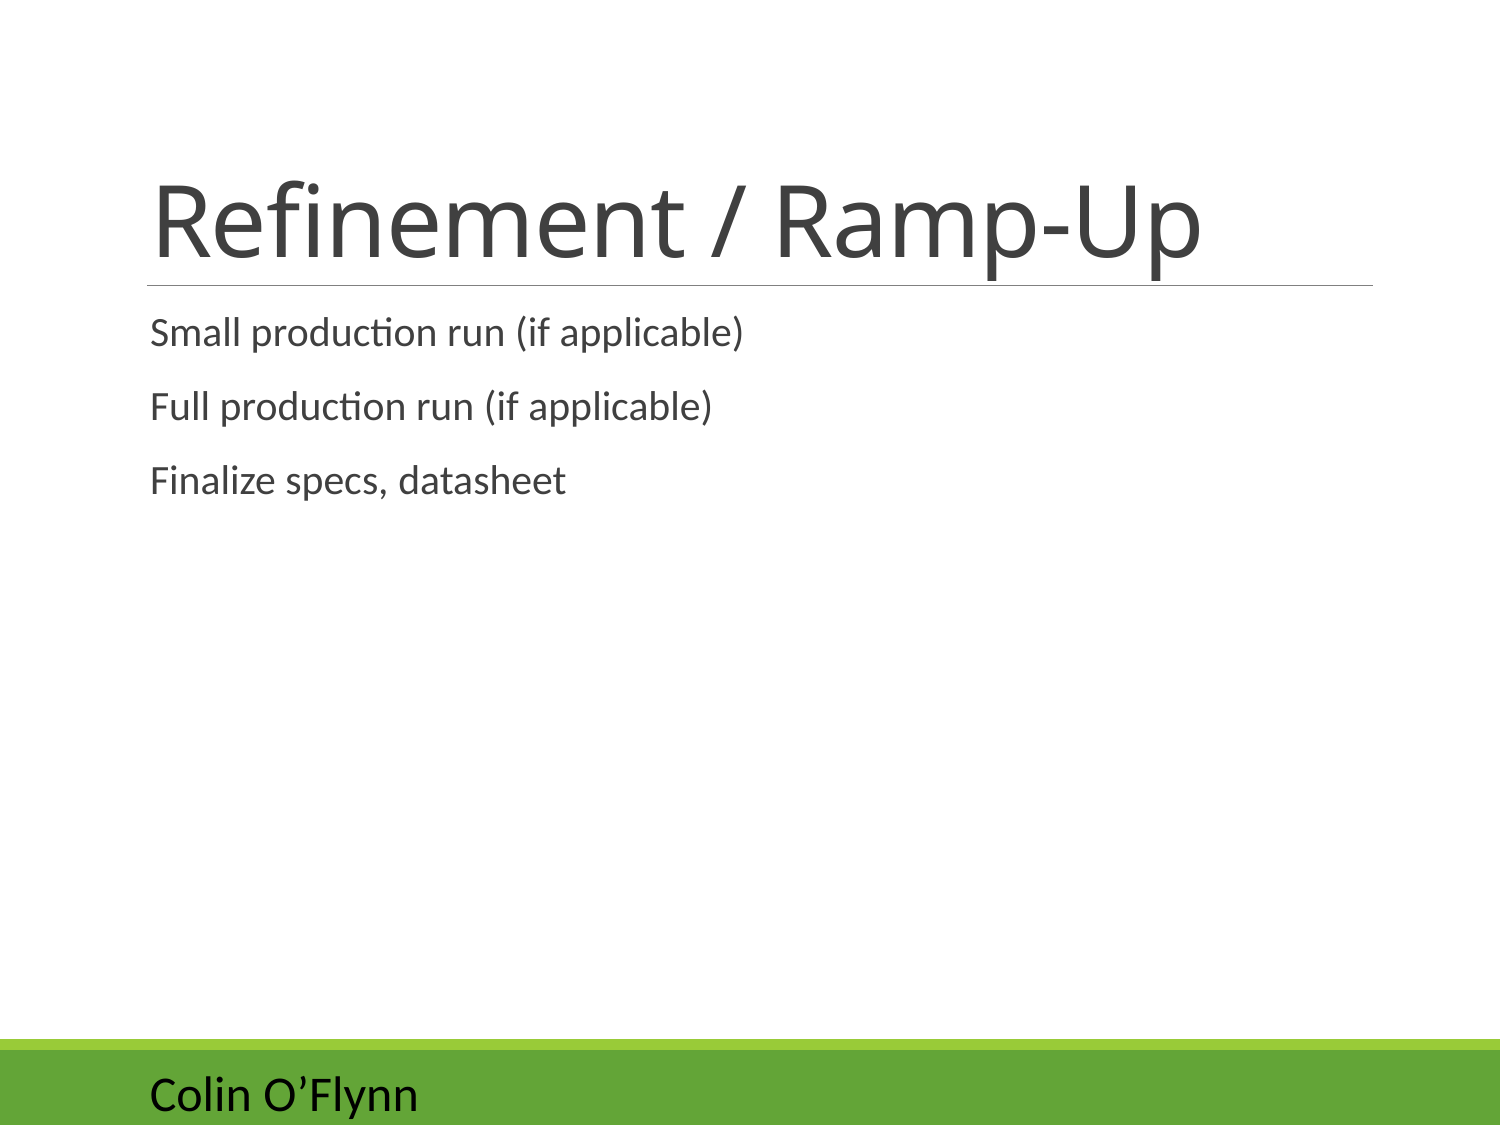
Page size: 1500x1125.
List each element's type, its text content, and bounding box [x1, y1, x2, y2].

title Refinement / Ramp-Up [135, 47, 1373, 285]
list Small production run (if applicable) Full production run (if applicable) Finalize specs, datasheet [135, 302, 1373, 963]
